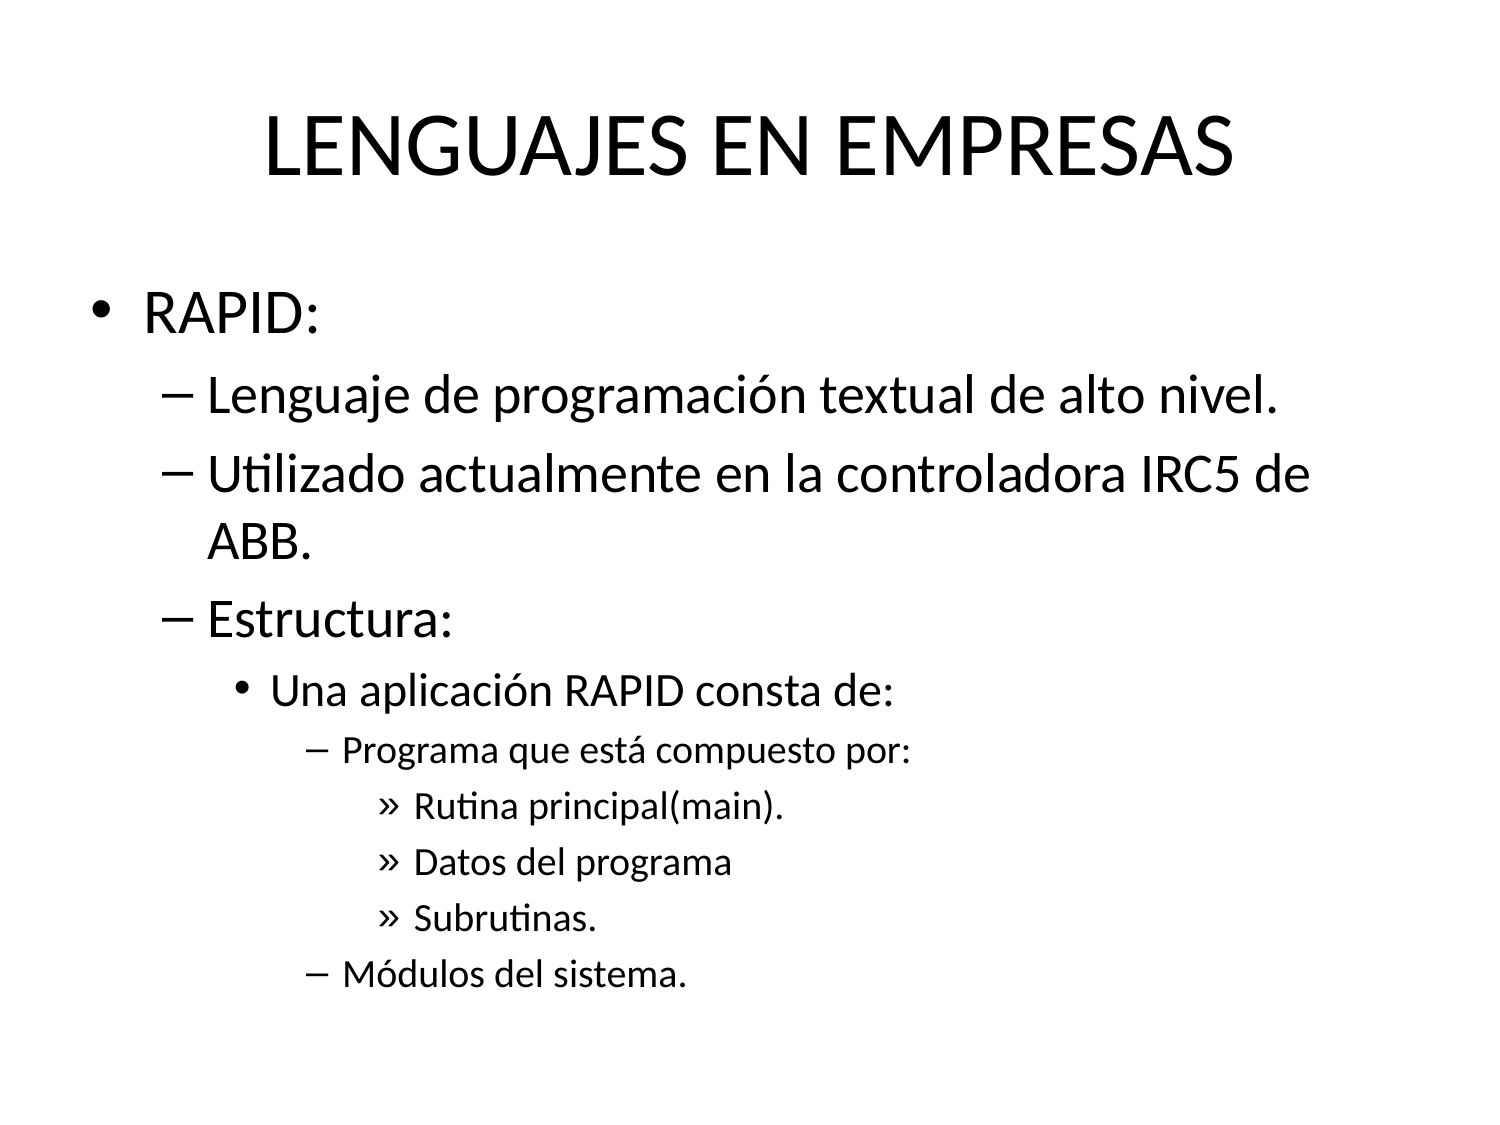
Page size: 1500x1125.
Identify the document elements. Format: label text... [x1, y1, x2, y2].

list RAPID: Lenguaje de programación textual de alto nivel. Utilizado actualmente en la controladora IRC5 de ABB. Estructura: Una aplicación RAPID consta de: Programa que está compuesto por: Rutina principal(main). Datos del programa Subrutinas. Módulos del sistema. [75, 262, 1425, 1005]
title LENGUAJES EN EMPRESAS [75, 45, 1425, 233]
